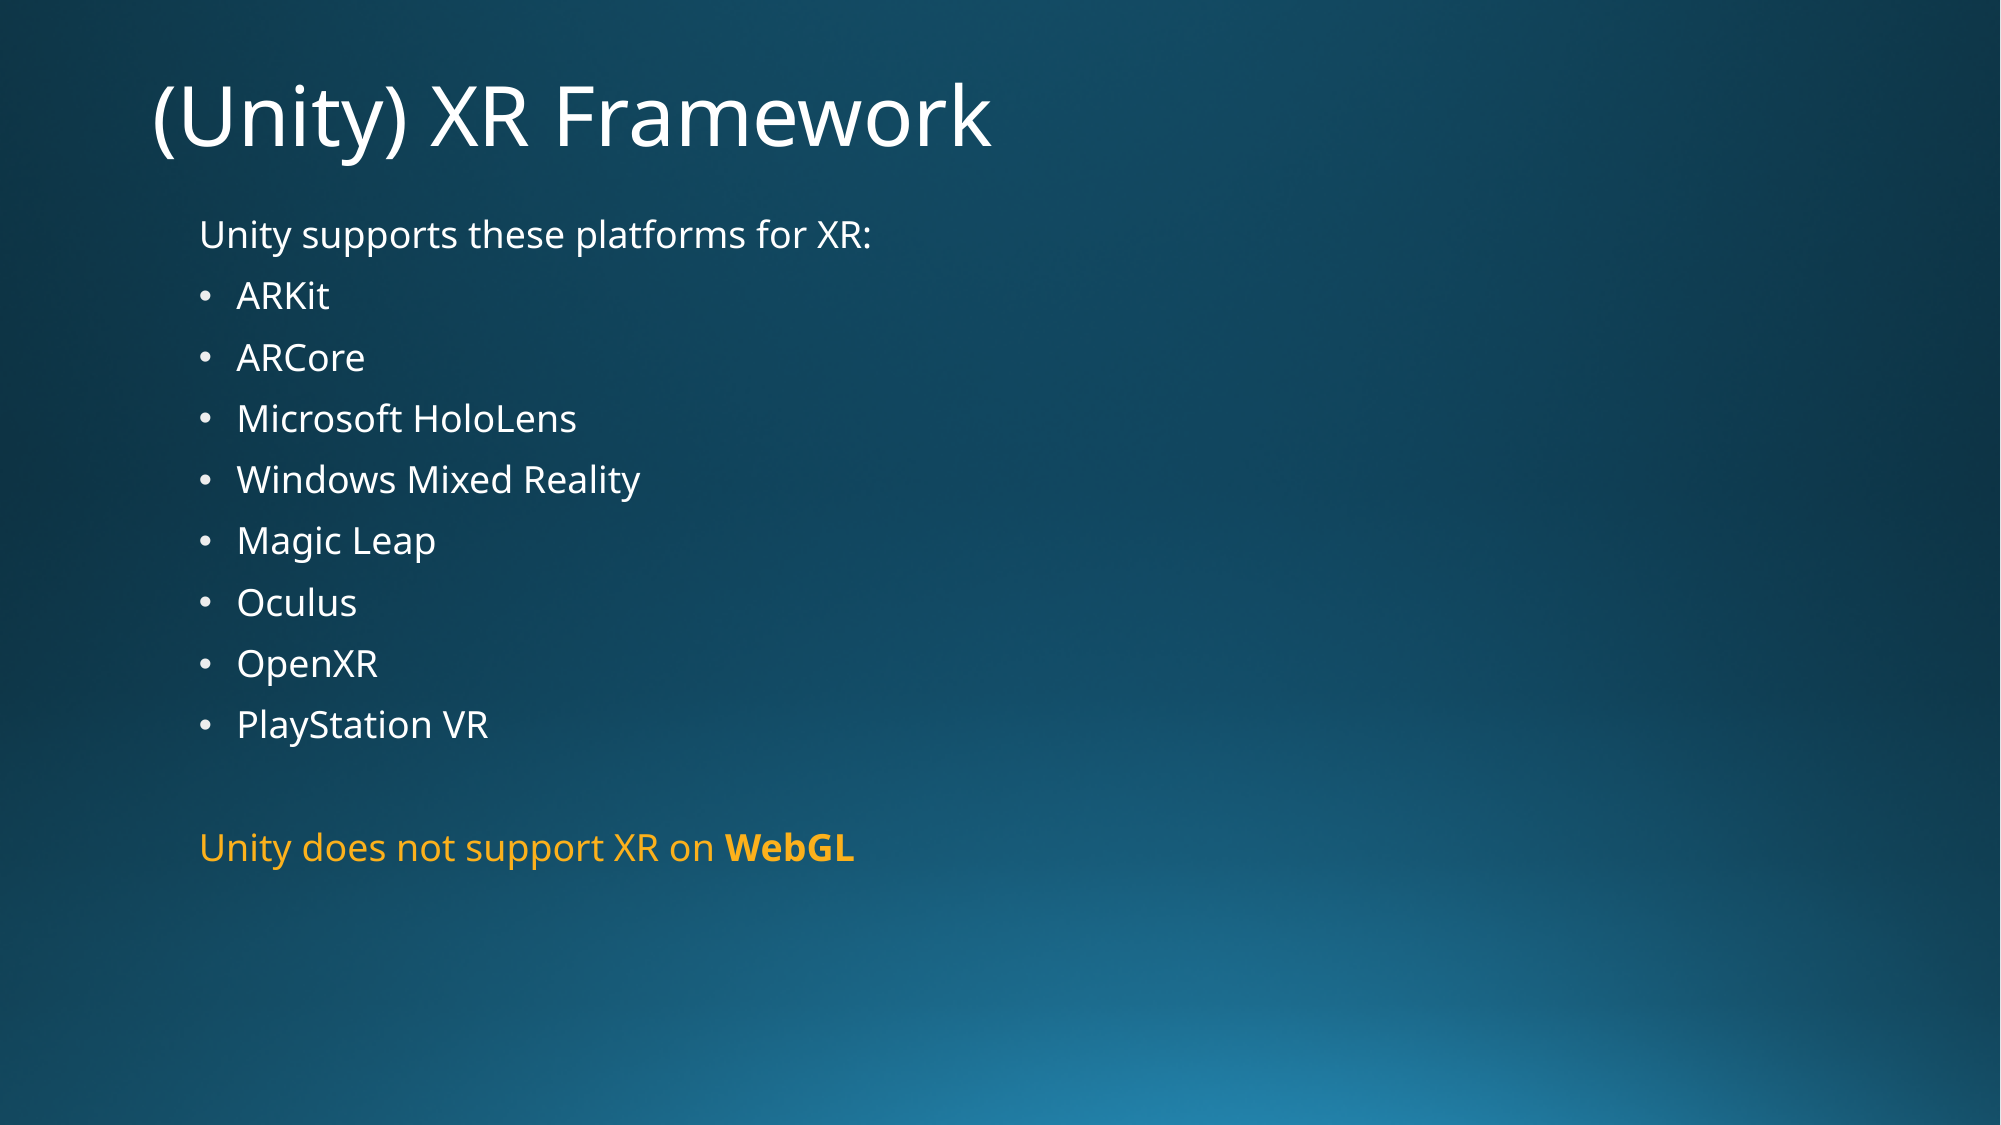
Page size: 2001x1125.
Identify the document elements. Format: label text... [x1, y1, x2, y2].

title (Unity) XR Framework [137, 59, 1863, 180]
picture [0, 0, 2001, 1125]
list Unity supports these platforms for XR: ARKit ARCore Microsoft HoloLens Windows Mixed Reality Magic Leap Oculus OpenXR PlayStation VR Unity does not support XR on WebGL [183, 208, 1863, 1014]
